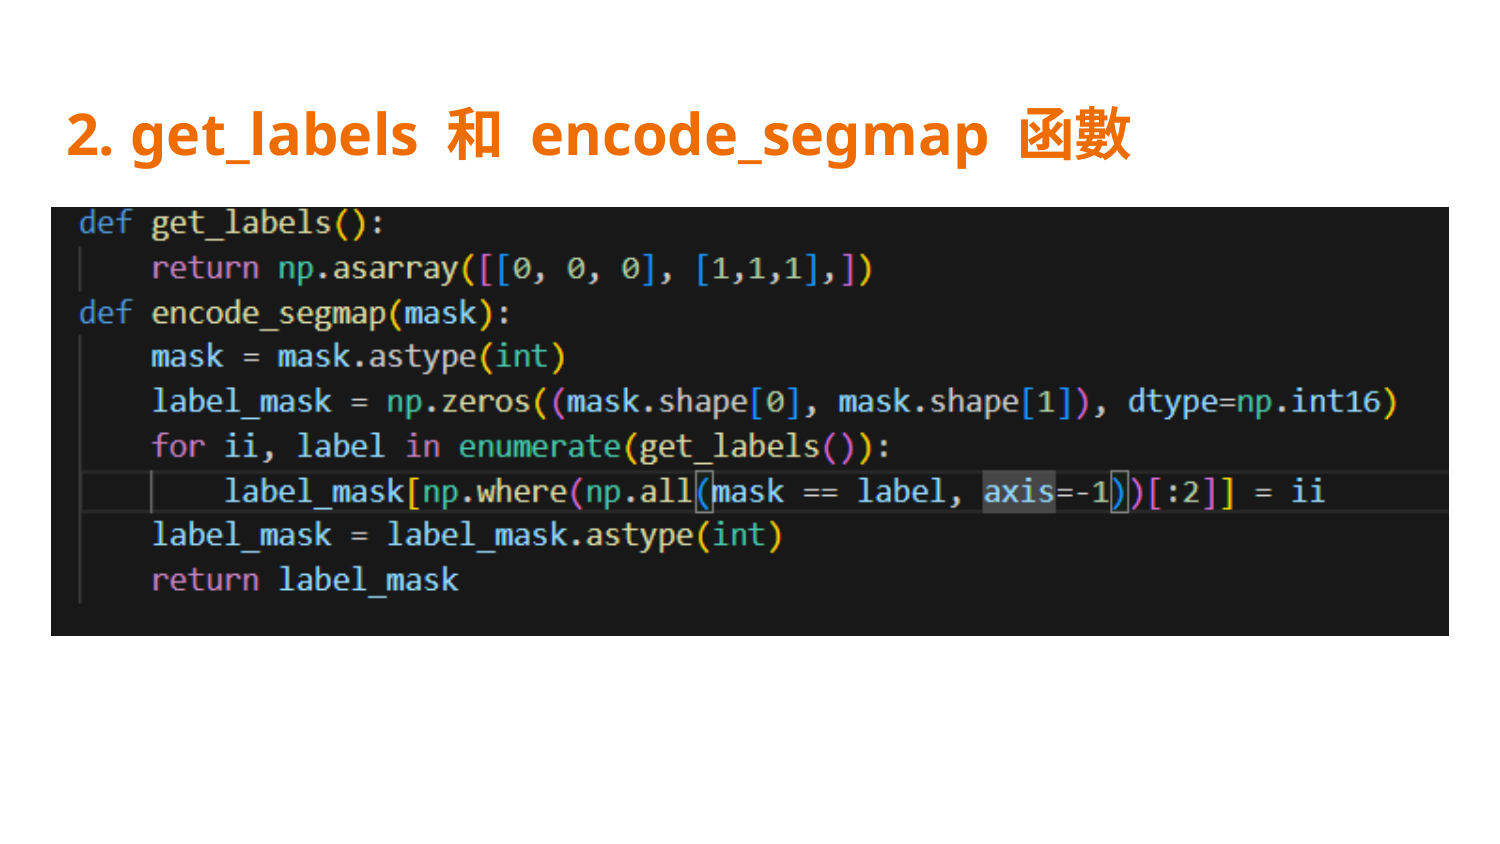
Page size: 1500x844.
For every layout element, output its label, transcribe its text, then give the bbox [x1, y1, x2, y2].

title 2. get_labels 和 encode_segmap 函數 [51, 72, 1449, 189]
picture [50, 207, 1450, 637]
